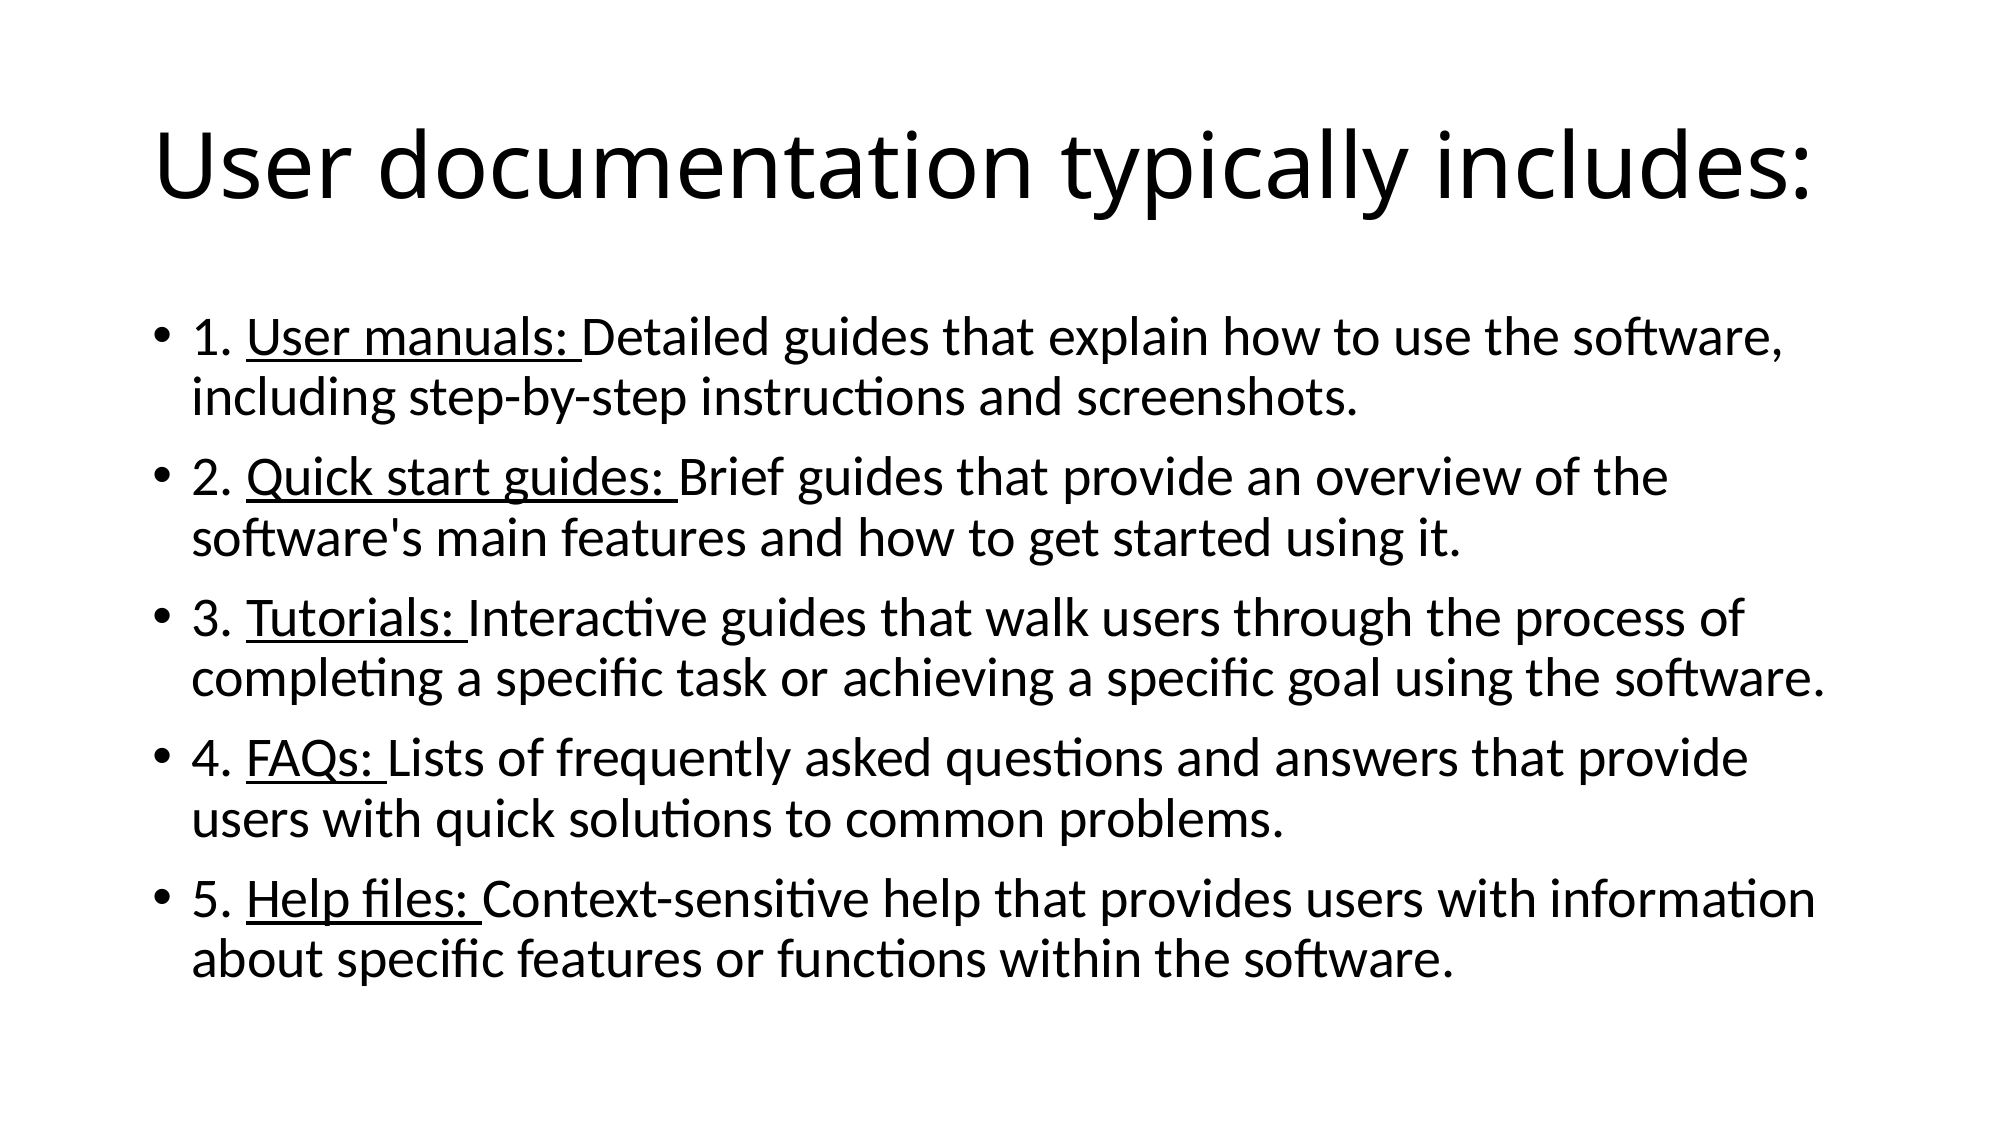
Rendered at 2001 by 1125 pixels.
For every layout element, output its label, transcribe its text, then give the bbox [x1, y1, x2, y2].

title User documentation typically includes: [137, 59, 1863, 278]
list 1. User manuals: Detailed guides that explain how to use the software, including step-by-step instructions and screenshots. 2. Quick start guides: Brief guides that provide an overview of the software's main features and how to get started using it. 3. Tutorials: Interactive guides that walk users through the process of completing a specific task or achieving a specific goal using the software. 4. FAQs: Lists of frequently asked questions and answers that provide users with quick solutions to common problems. 5. Help files: Context-sensitive help that provides users with information about specific features or functions within the software. [137, 299, 1863, 1014]
